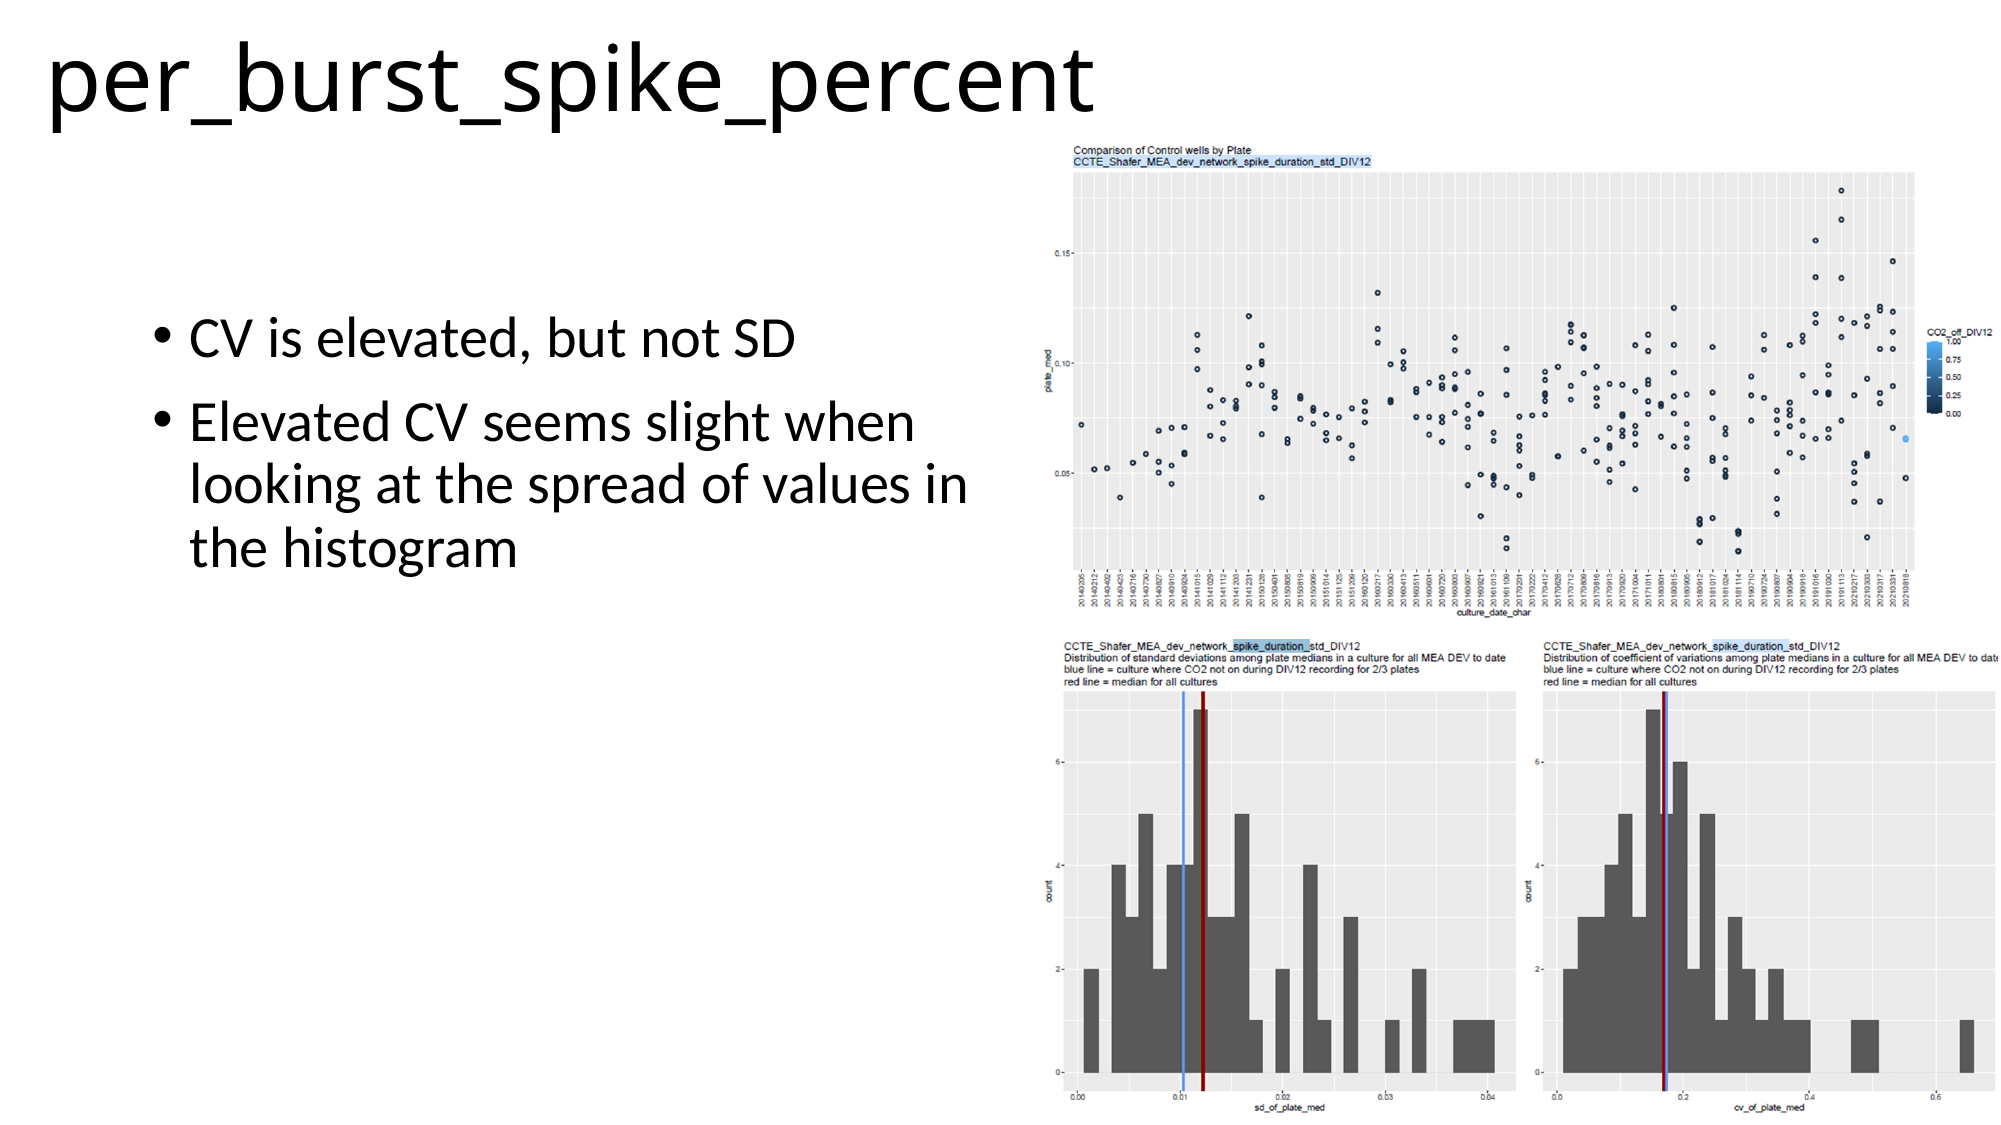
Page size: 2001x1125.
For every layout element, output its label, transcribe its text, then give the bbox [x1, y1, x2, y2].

title per_burst_spike_percent [30, 0, 2000, 191]
picture [1041, 639, 1998, 1116]
picture [1043, 143, 1996, 620]
list CV is elevated, but not SD Elevated CV seems slight when looking at the spread of values in the histogram [137, 299, 1000, 1014]
